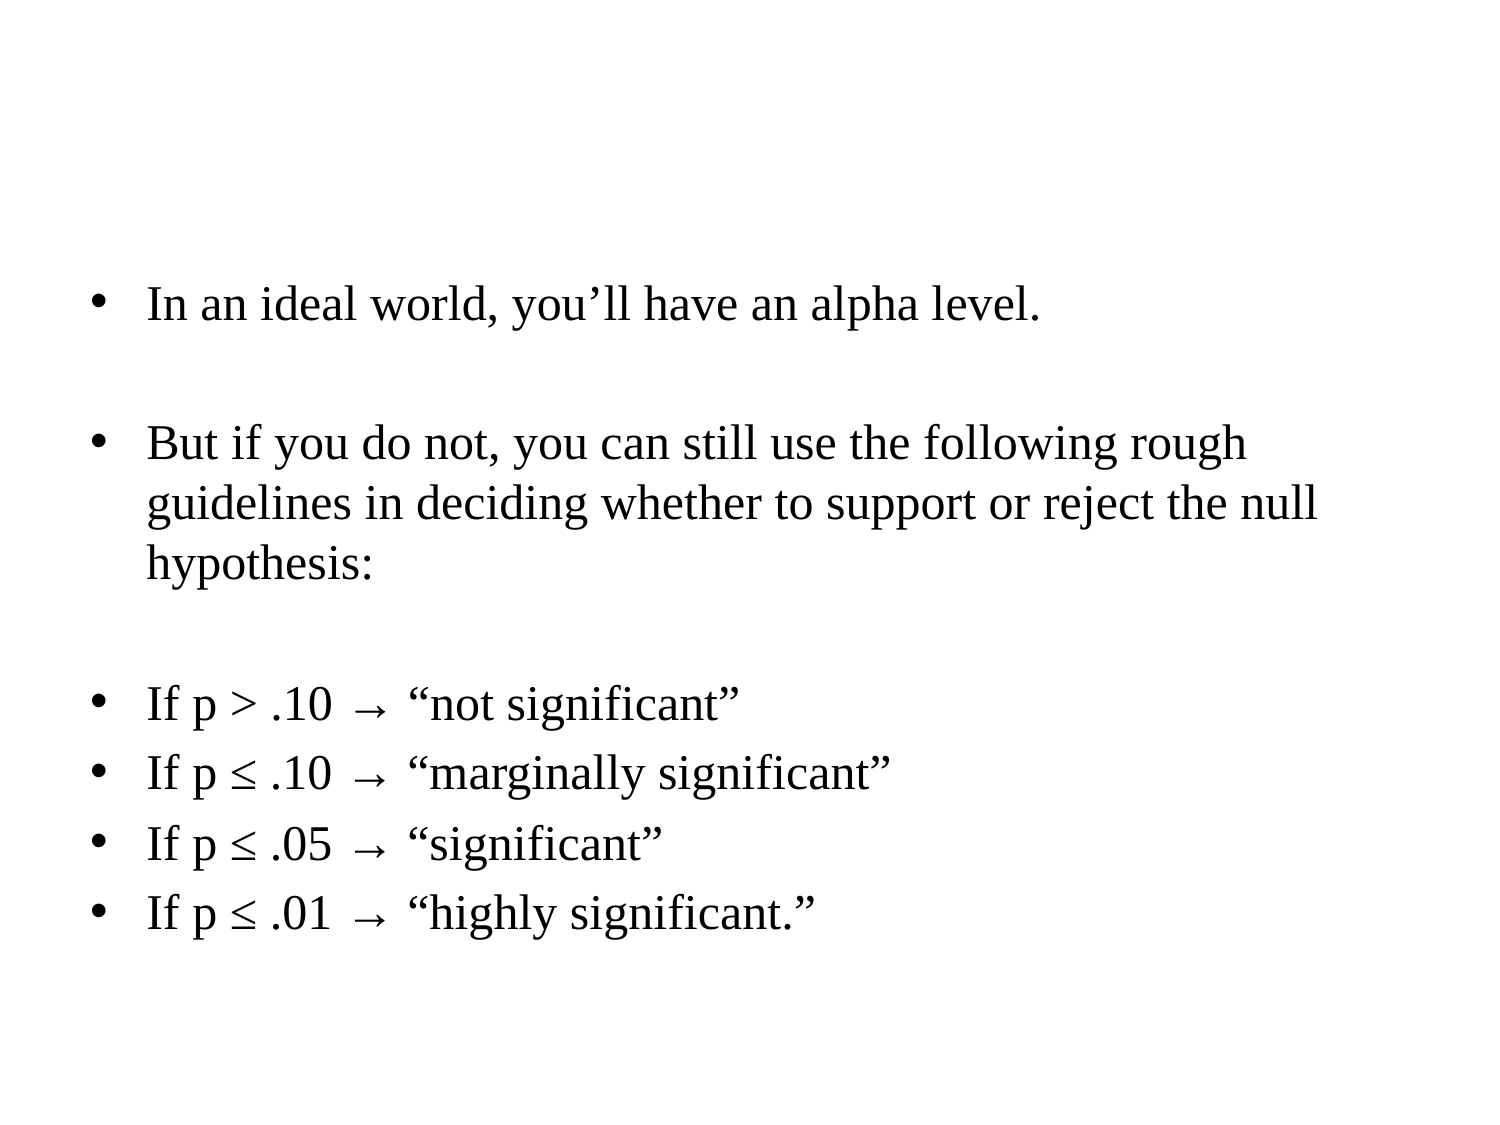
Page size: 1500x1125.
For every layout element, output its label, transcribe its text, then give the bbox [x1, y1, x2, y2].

list In an ideal world, you’ll have an alpha level. But if you do not, you can still use the following rough guidelines in deciding whether to support or reject the null hypothesis: If p > .10 → “not significant” If p ≤ .10 → “marginally significant” If p ≤ .05 → “significant” If p ≤ .01 → “highly significant.” [75, 262, 1425, 1005]
